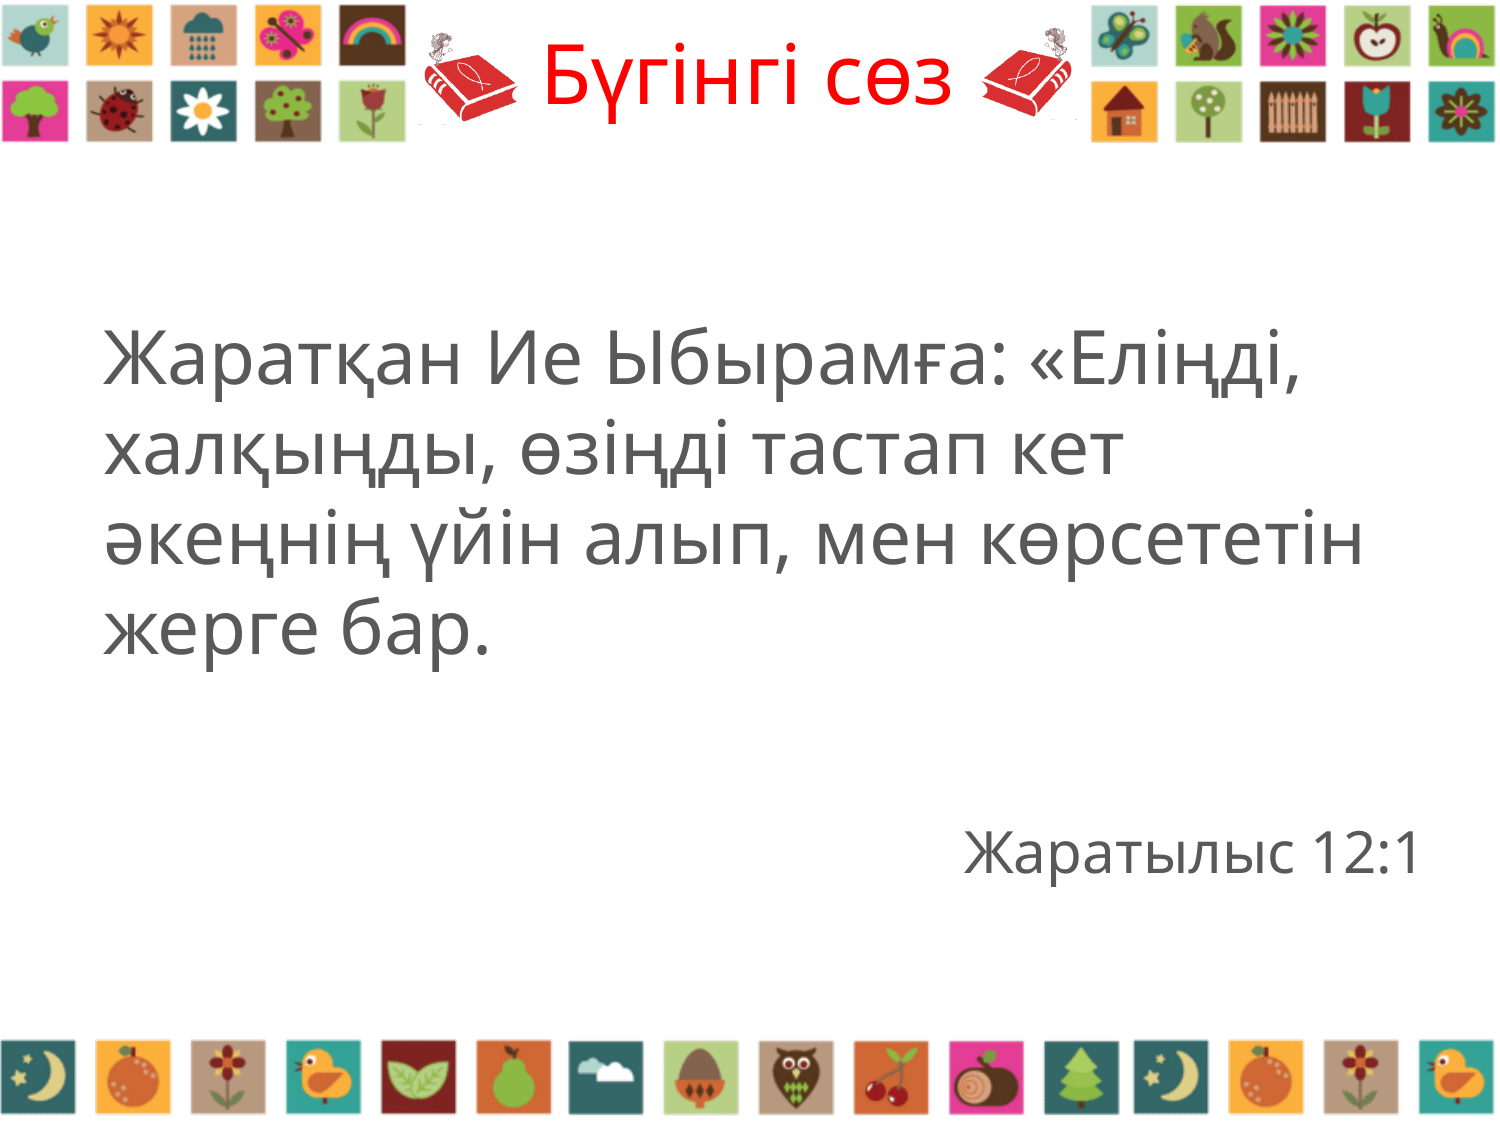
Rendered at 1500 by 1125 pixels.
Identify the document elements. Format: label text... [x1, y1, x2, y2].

text_box Жаратқан Ие Ыбырамға: «Еліңді, халқыңды, өзіңді тастап кет әкеңнің үйін алып, мен көрсететін жерге бар. [88, 302, 1459, 678]
text_box Жаратылыс 12:1 [808, 807, 1441, 893]
picture [950, 3, 1500, 150]
text_box Бүгінгі сөз [425, 13, 1077, 129]
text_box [0, 1028, 1500, 1118]
picture [0, 3, 550, 150]
